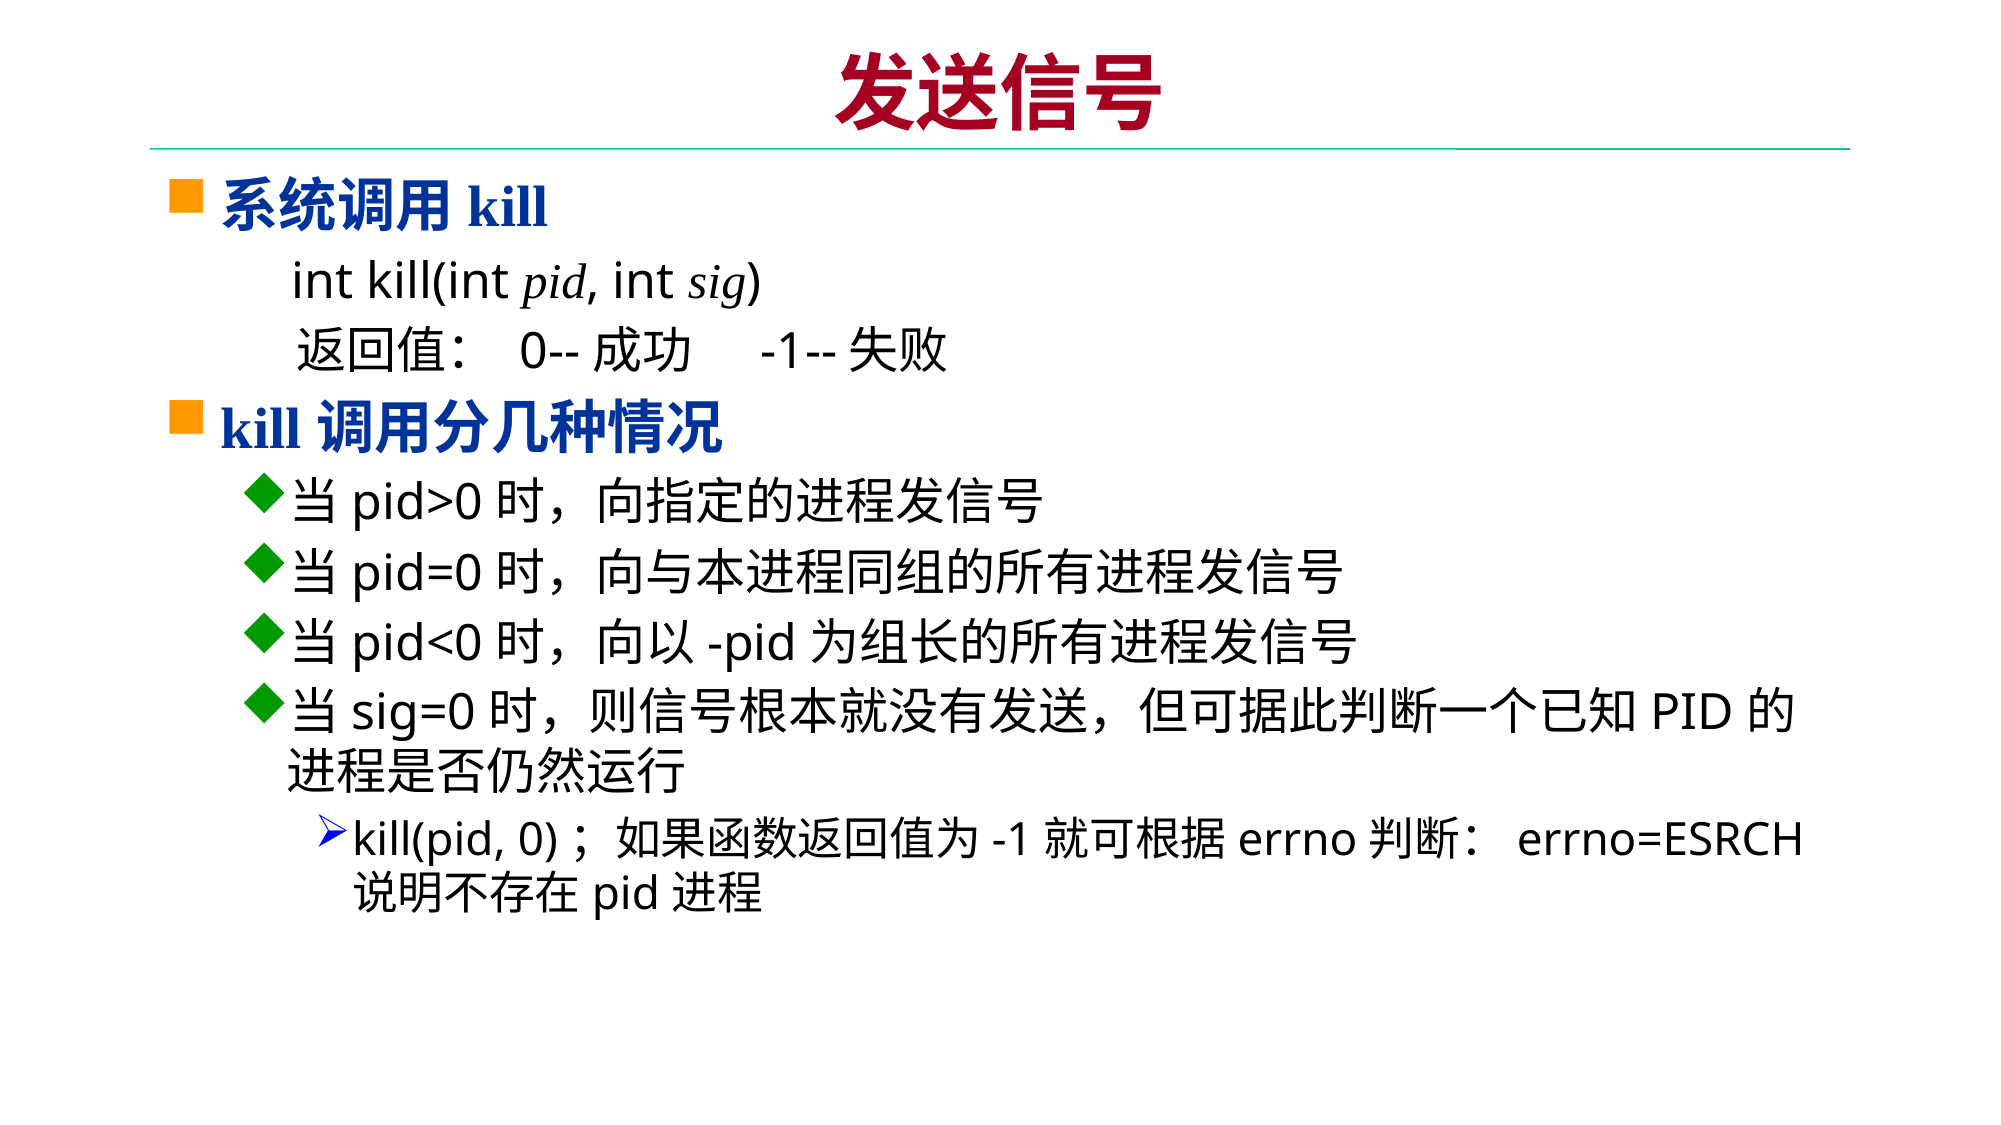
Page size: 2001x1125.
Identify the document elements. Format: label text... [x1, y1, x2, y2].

list 系统调用kill int kill(int pid, int sig) 返回值： 0--成功 -1--失败 kill调用分几种情况 当pid>0时，向指定的进程发信号 当pid=0时，向与本进程同组的所有进程发信号 当pid<0时，向以-pid为组长的所有进程发信号 当sig=0时，则信号根本就没有发送，但可据此判断一个已知PID的进程是否仍然运行 kill(pid, 0)；如果函数返回值为-1就可根据errno判断：errno=ESRCH说明不存在pid进程 [149, 160, 1850, 1047]
title 发送信号 [149, 31, 1850, 150]
